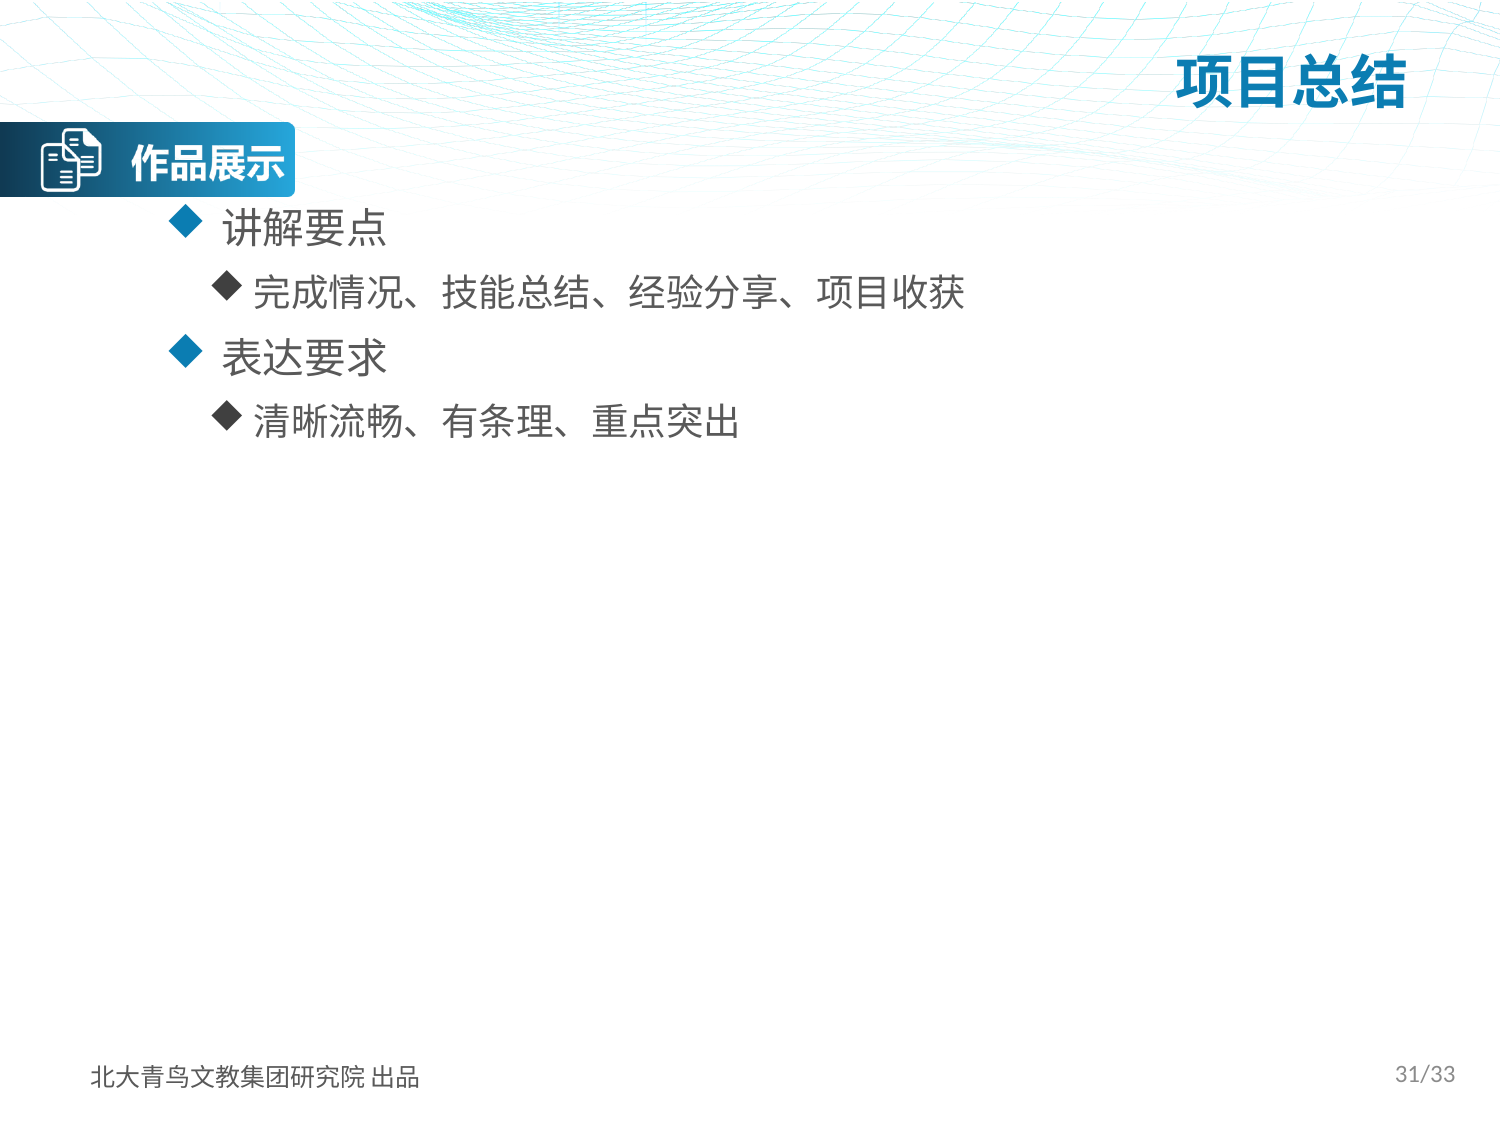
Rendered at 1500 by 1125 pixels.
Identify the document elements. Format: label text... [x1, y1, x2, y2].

slide_number 31/33 [1120, 1042, 1471, 1103]
list 讲解要点 完成情况、技能总结、经验分享、项目收获 表达要求 清晰流畅、有条理、重点突出 [150, 184, 1424, 894]
title 项目总结 [150, 45, 1424, 114]
picture [0, 2, 1500, 215]
